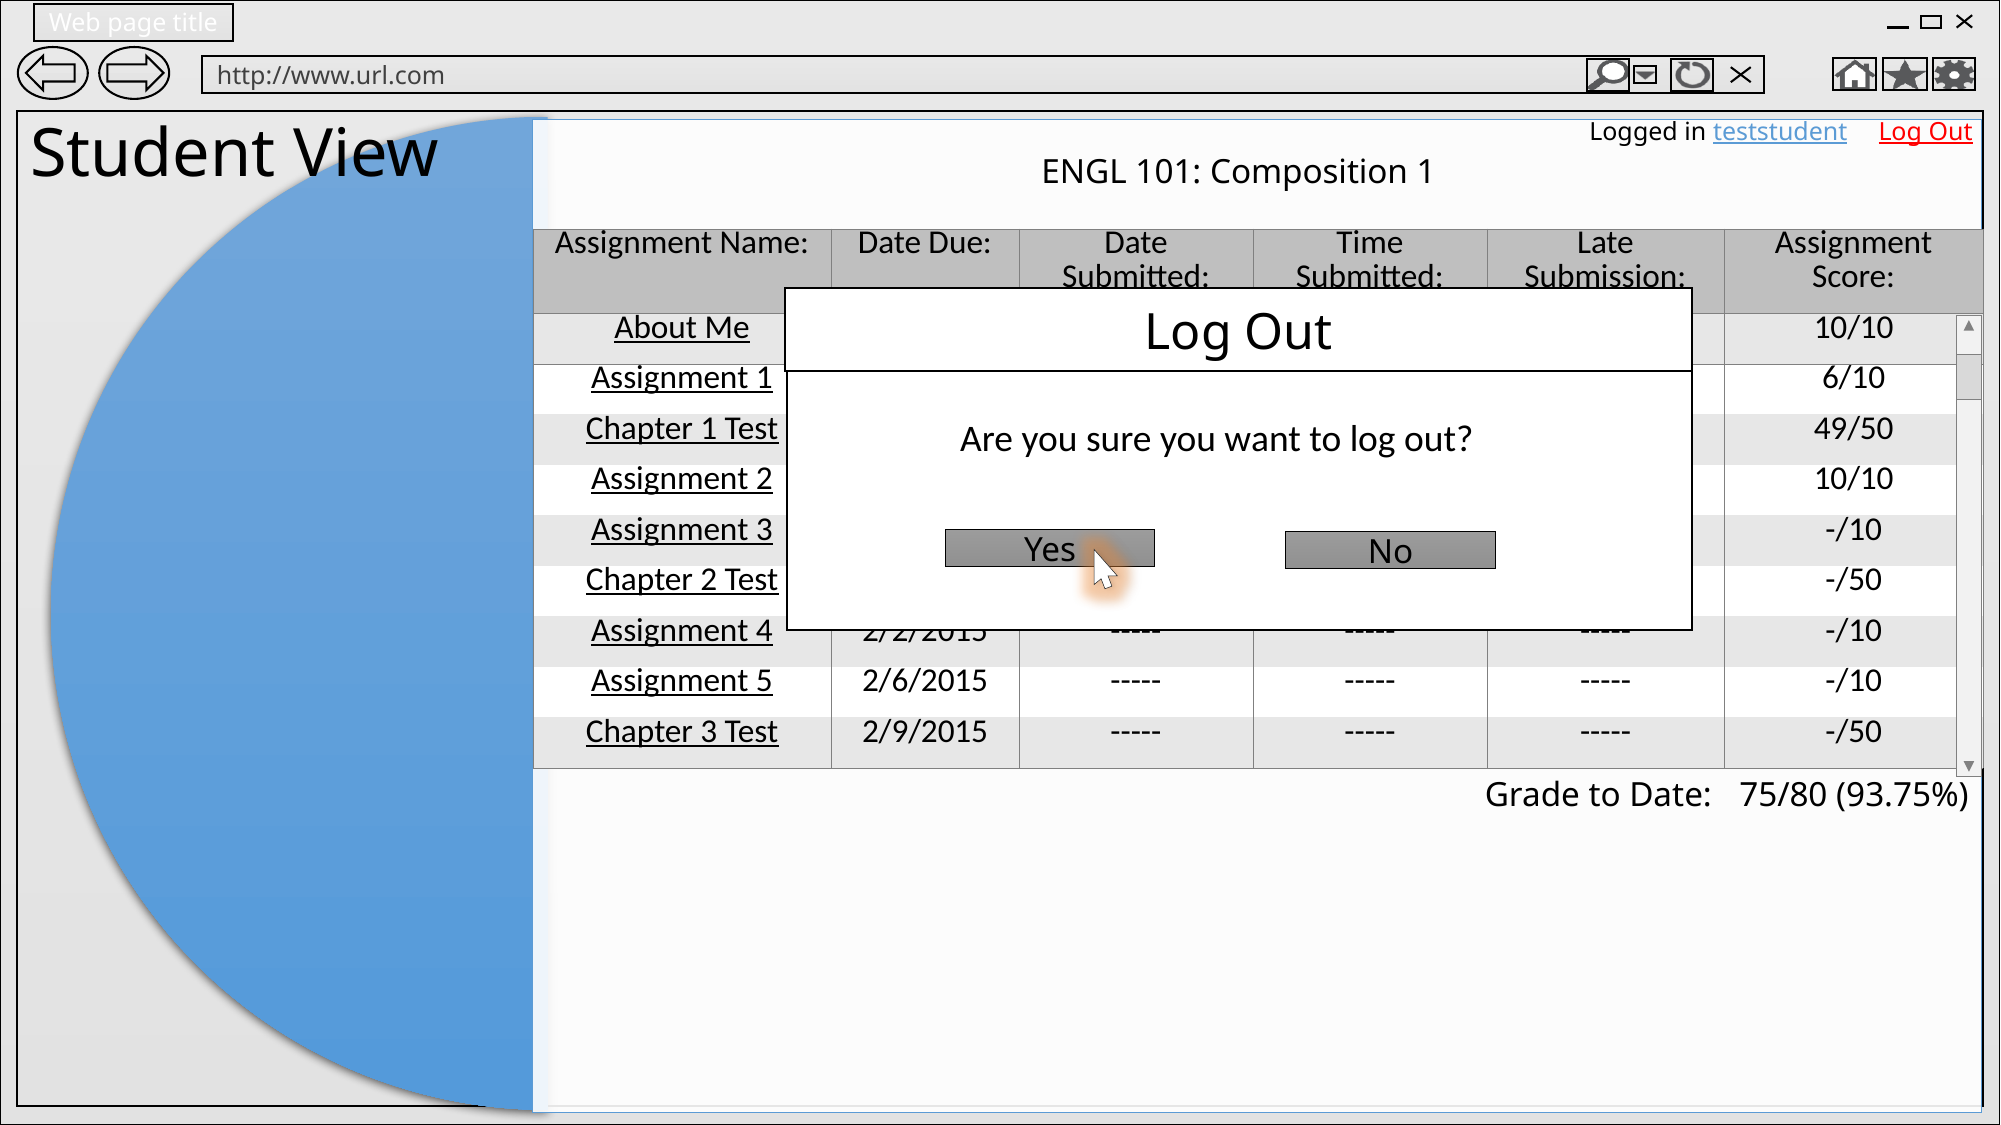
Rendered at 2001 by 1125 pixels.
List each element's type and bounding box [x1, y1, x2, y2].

text_box [0, 0, 2000, 1125]
text_box [1956, 315, 1981, 776]
text_box [785, 288, 1693, 631]
text_box [84, 119, 2000, 1113]
